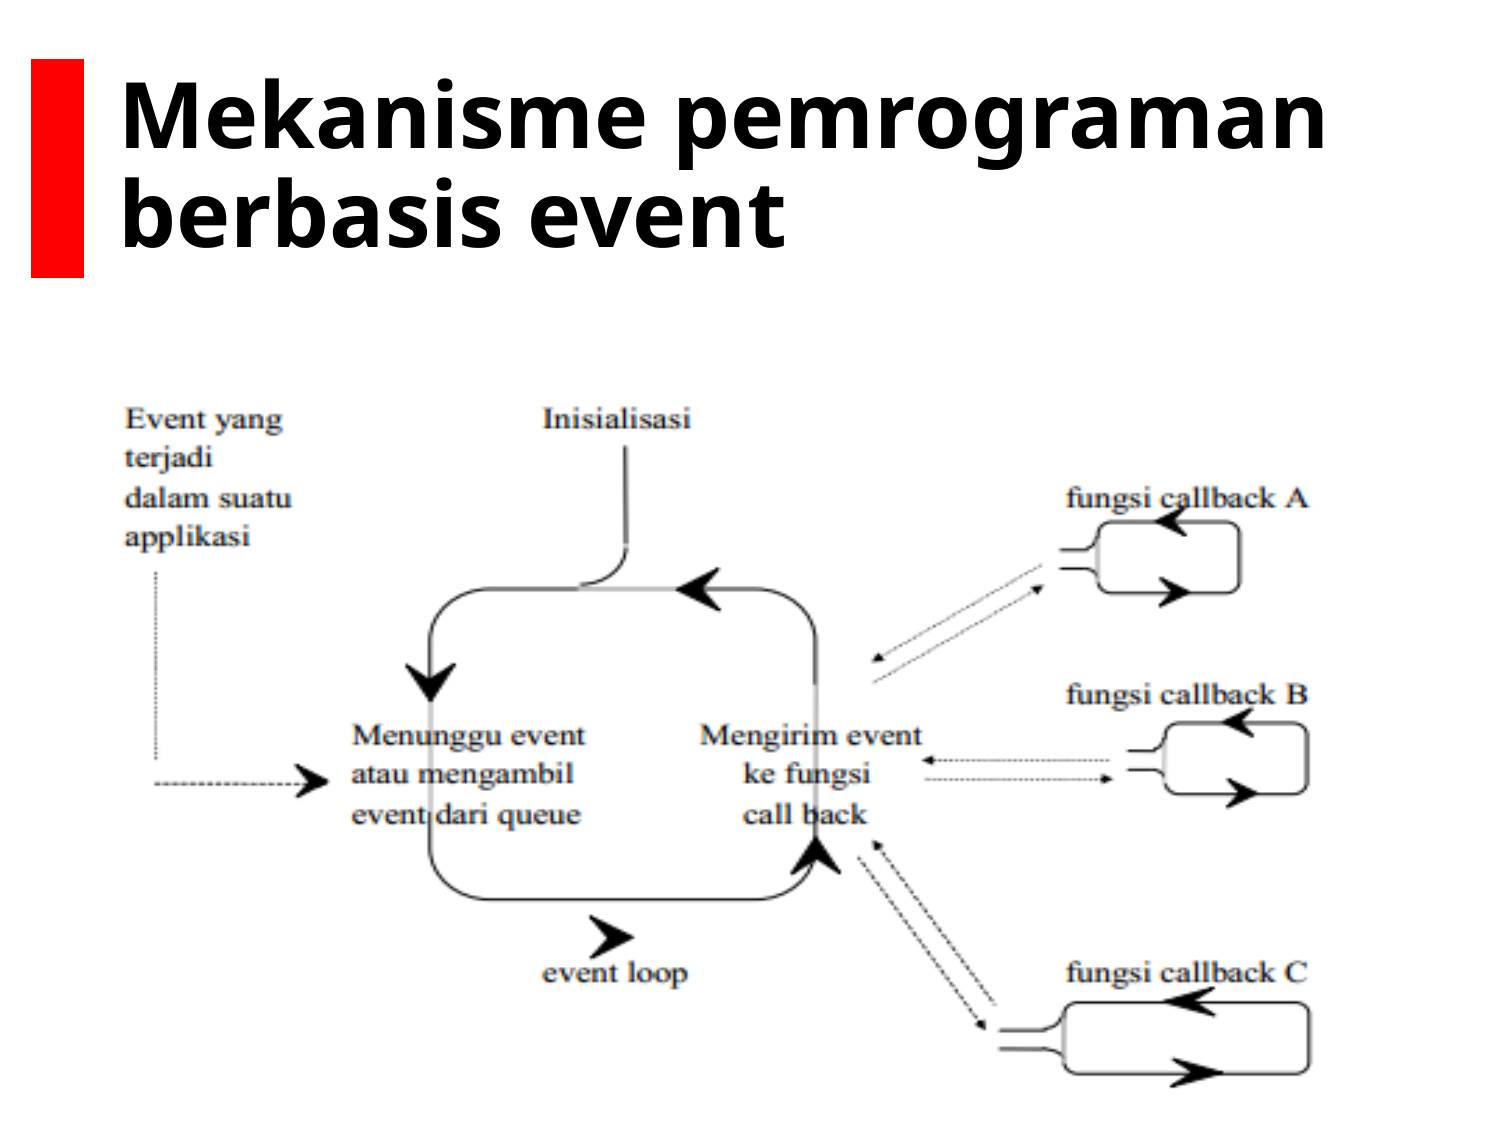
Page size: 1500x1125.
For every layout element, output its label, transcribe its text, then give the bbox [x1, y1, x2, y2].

picture [105, 374, 1344, 1105]
title Mekanisme pemrograman berbasis event [103, 59, 1397, 278]
